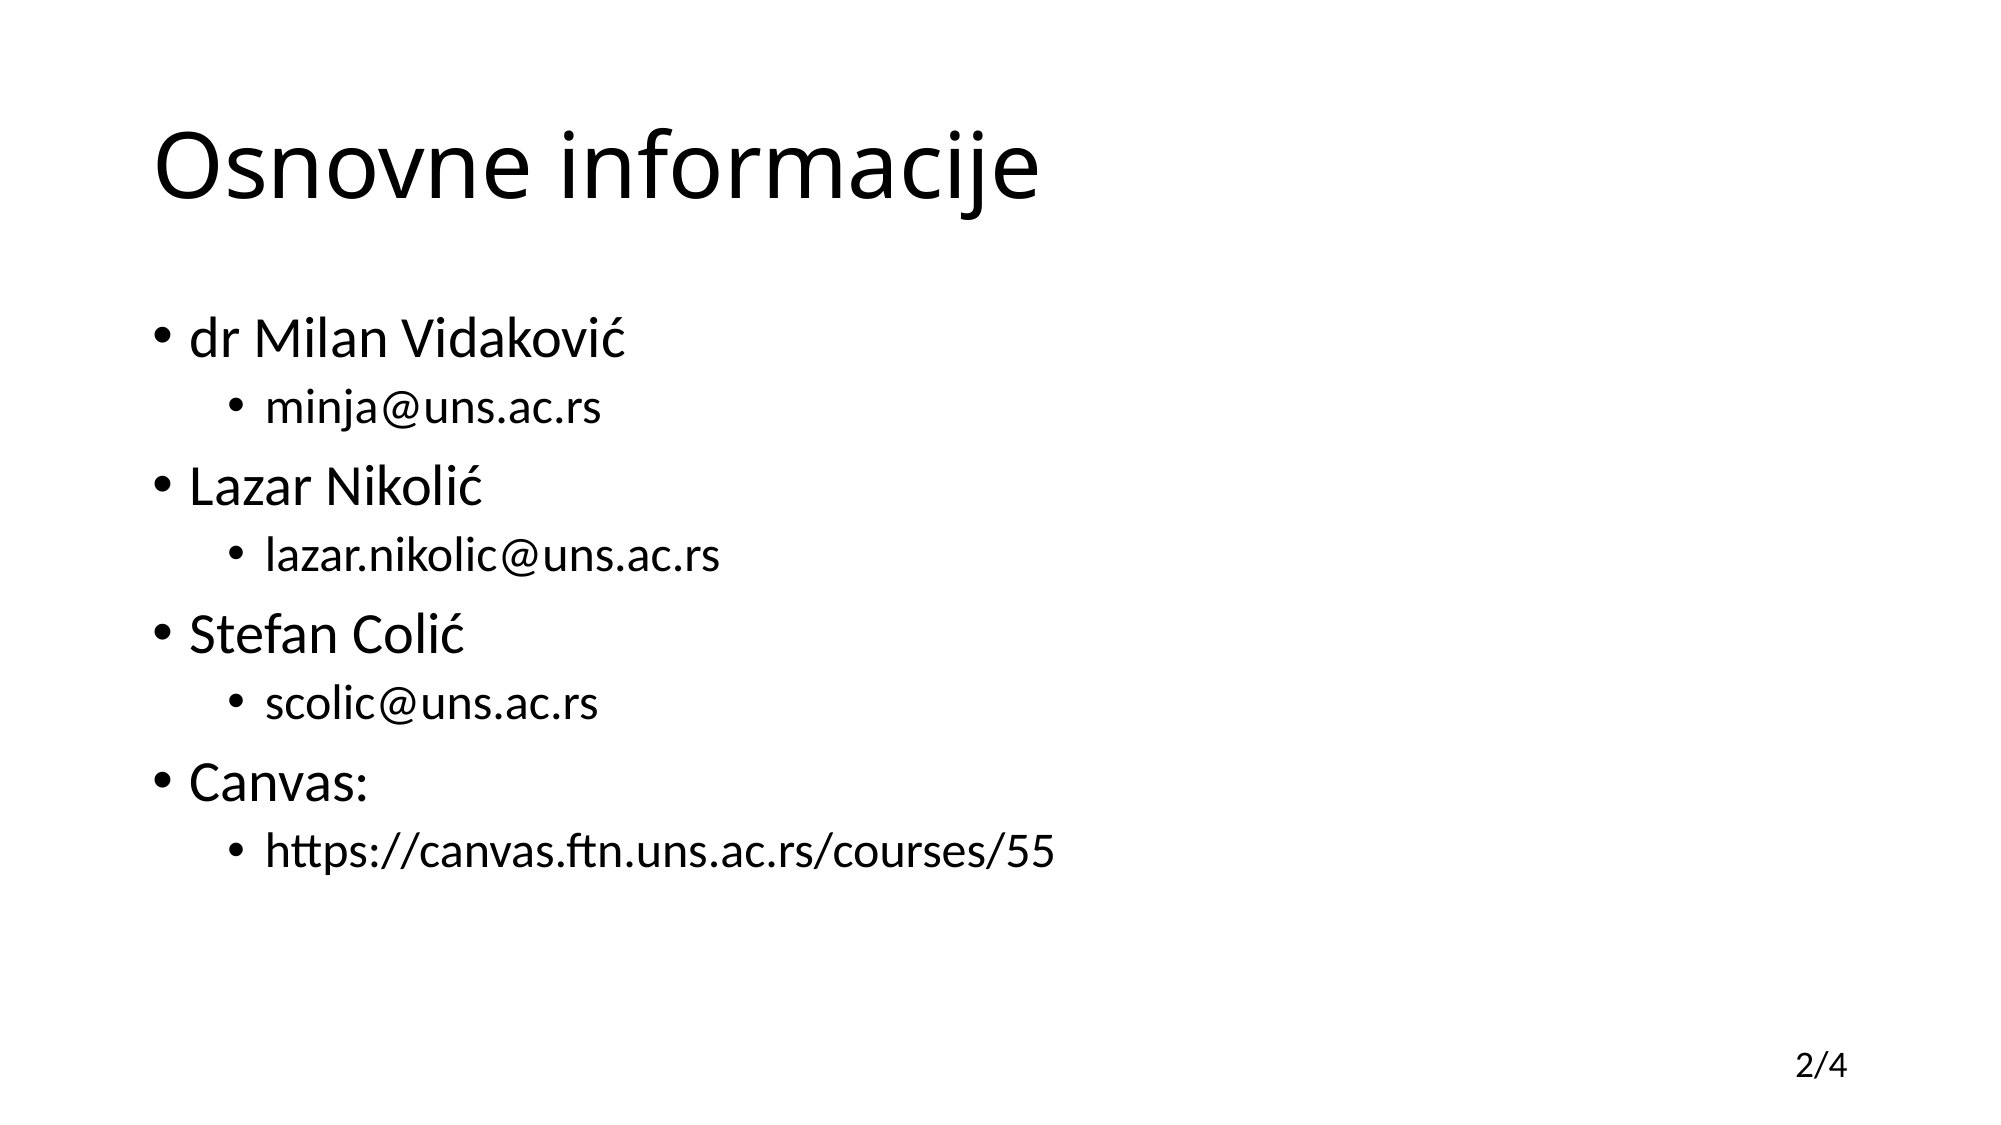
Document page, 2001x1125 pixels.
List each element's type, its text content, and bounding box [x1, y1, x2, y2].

list dr Milan Vidaković minja@uns.ac.rs Lazar Nikolić lazar.nikolic@uns.ac.rs Stefan Colić scolic@uns.ac.rs Canvas: https://canvas.ftn.uns.ac.rs/courses/55 [137, 299, 1863, 1014]
title Osnovne informacije [137, 59, 1863, 278]
